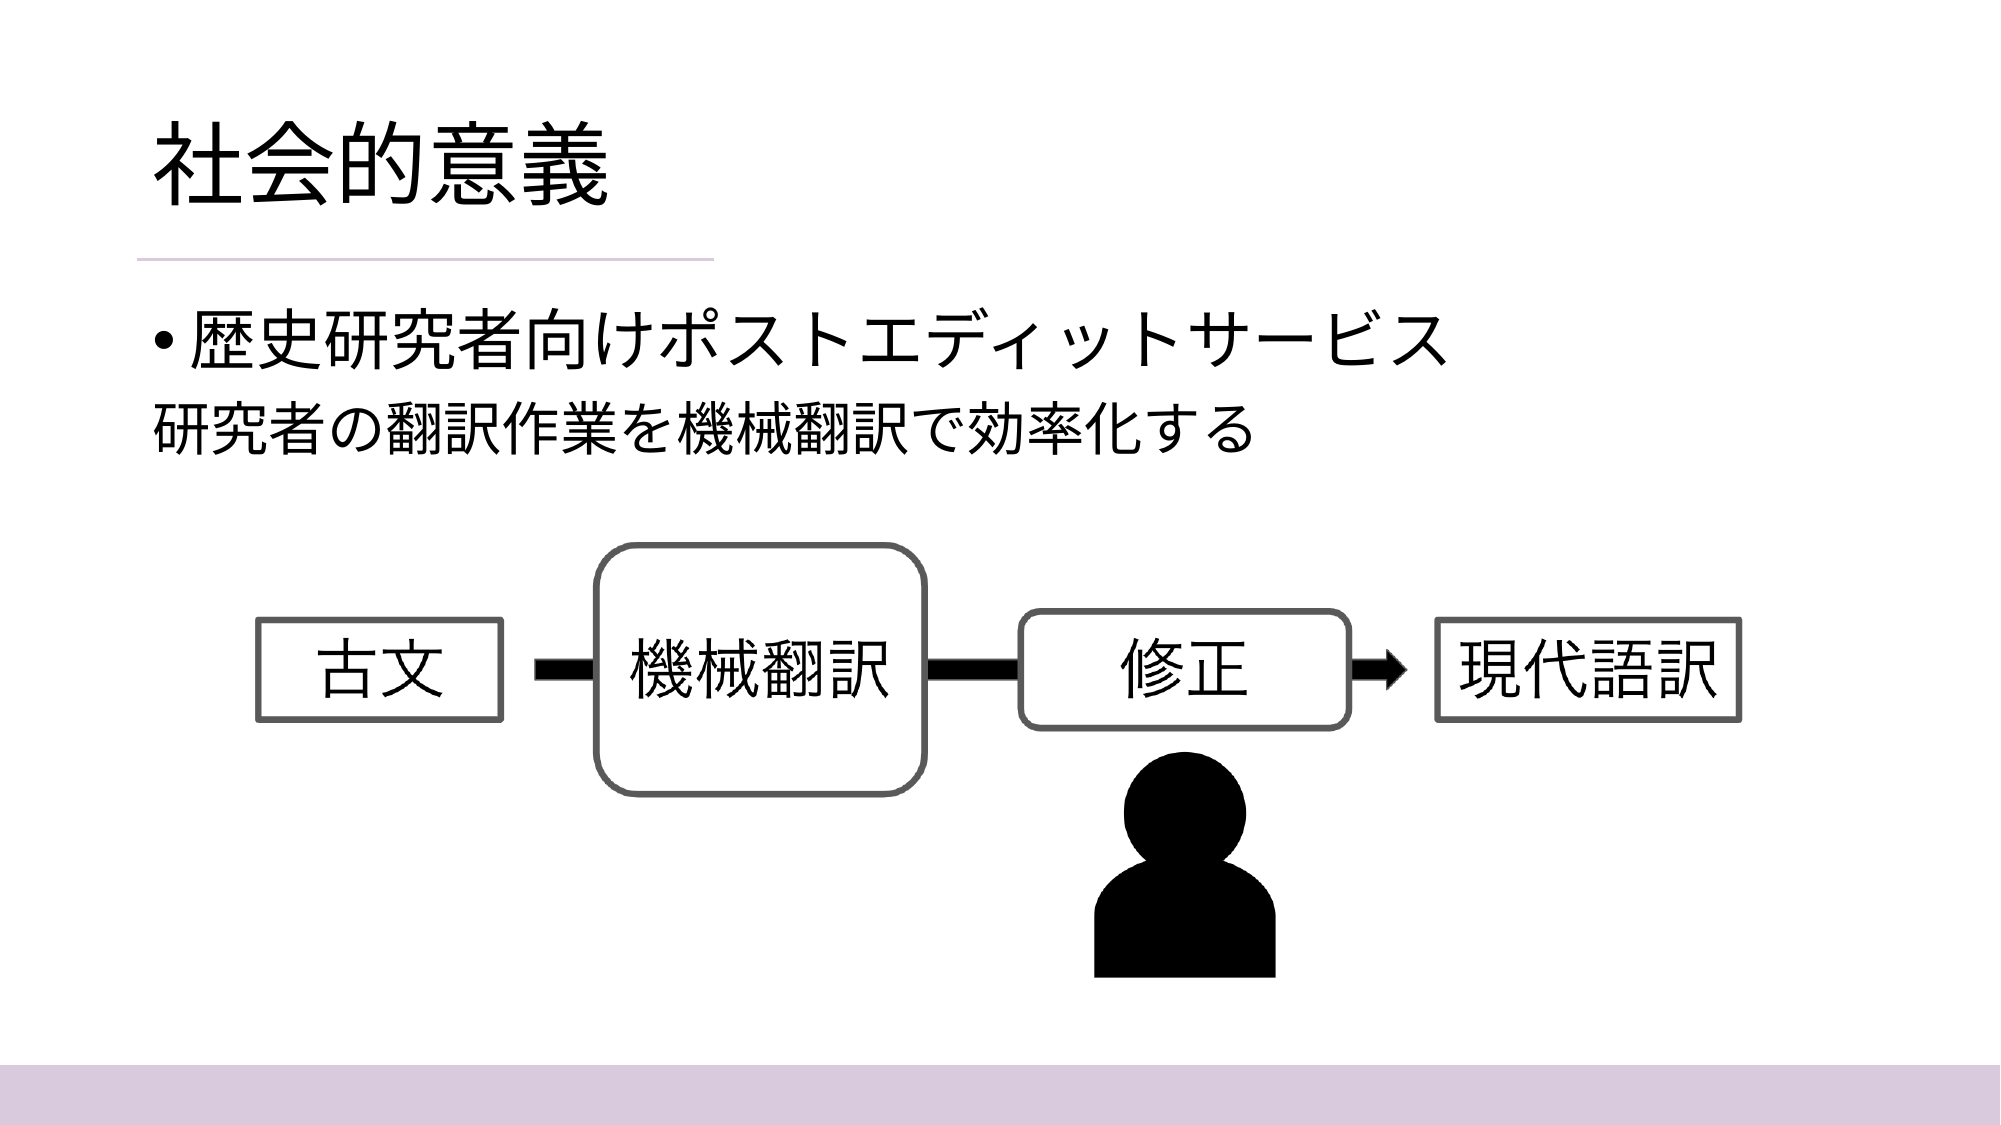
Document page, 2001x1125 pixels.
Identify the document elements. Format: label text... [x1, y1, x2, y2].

list 歴史研究者向けポストエディットサービス 研究者の翻訳作業を機械翻訳で効率化する [137, 299, 1863, 1014]
picture [231, 515, 1769, 1014]
title 社会的意義 [137, 59, 1863, 278]
